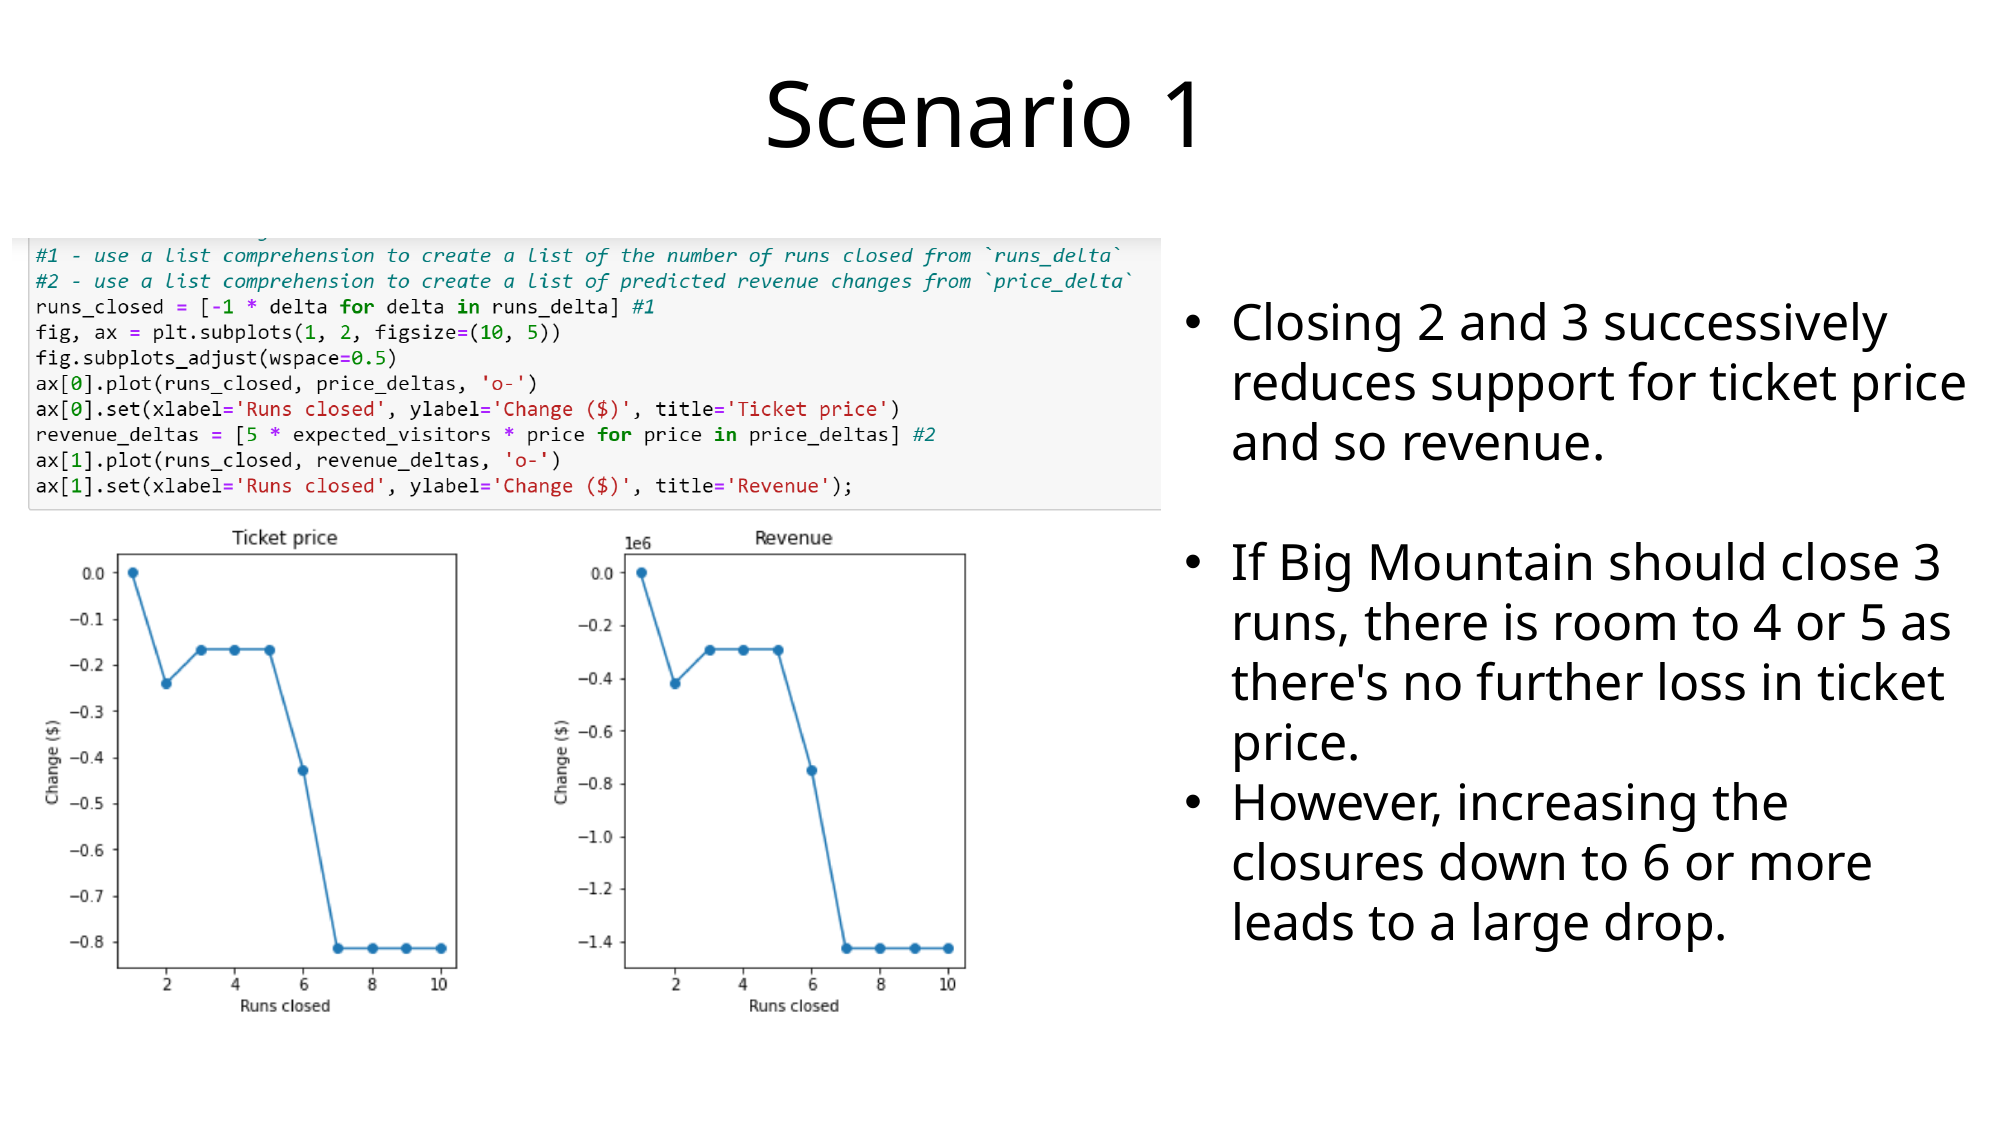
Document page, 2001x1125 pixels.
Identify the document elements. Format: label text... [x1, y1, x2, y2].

title Scenario 1 [100, 9, 1900, 227]
text_box Closing 2 and 3 successively reduces support for ticket price and so revenue. If Big Mountain should close 3 runs, there is room to 4 or 5 as there's no further loss in ticket price. However, increasing the closures down to 6 or more leads to a large drop. [1169, 283, 2000, 959]
picture [12, 237, 1161, 1018]
